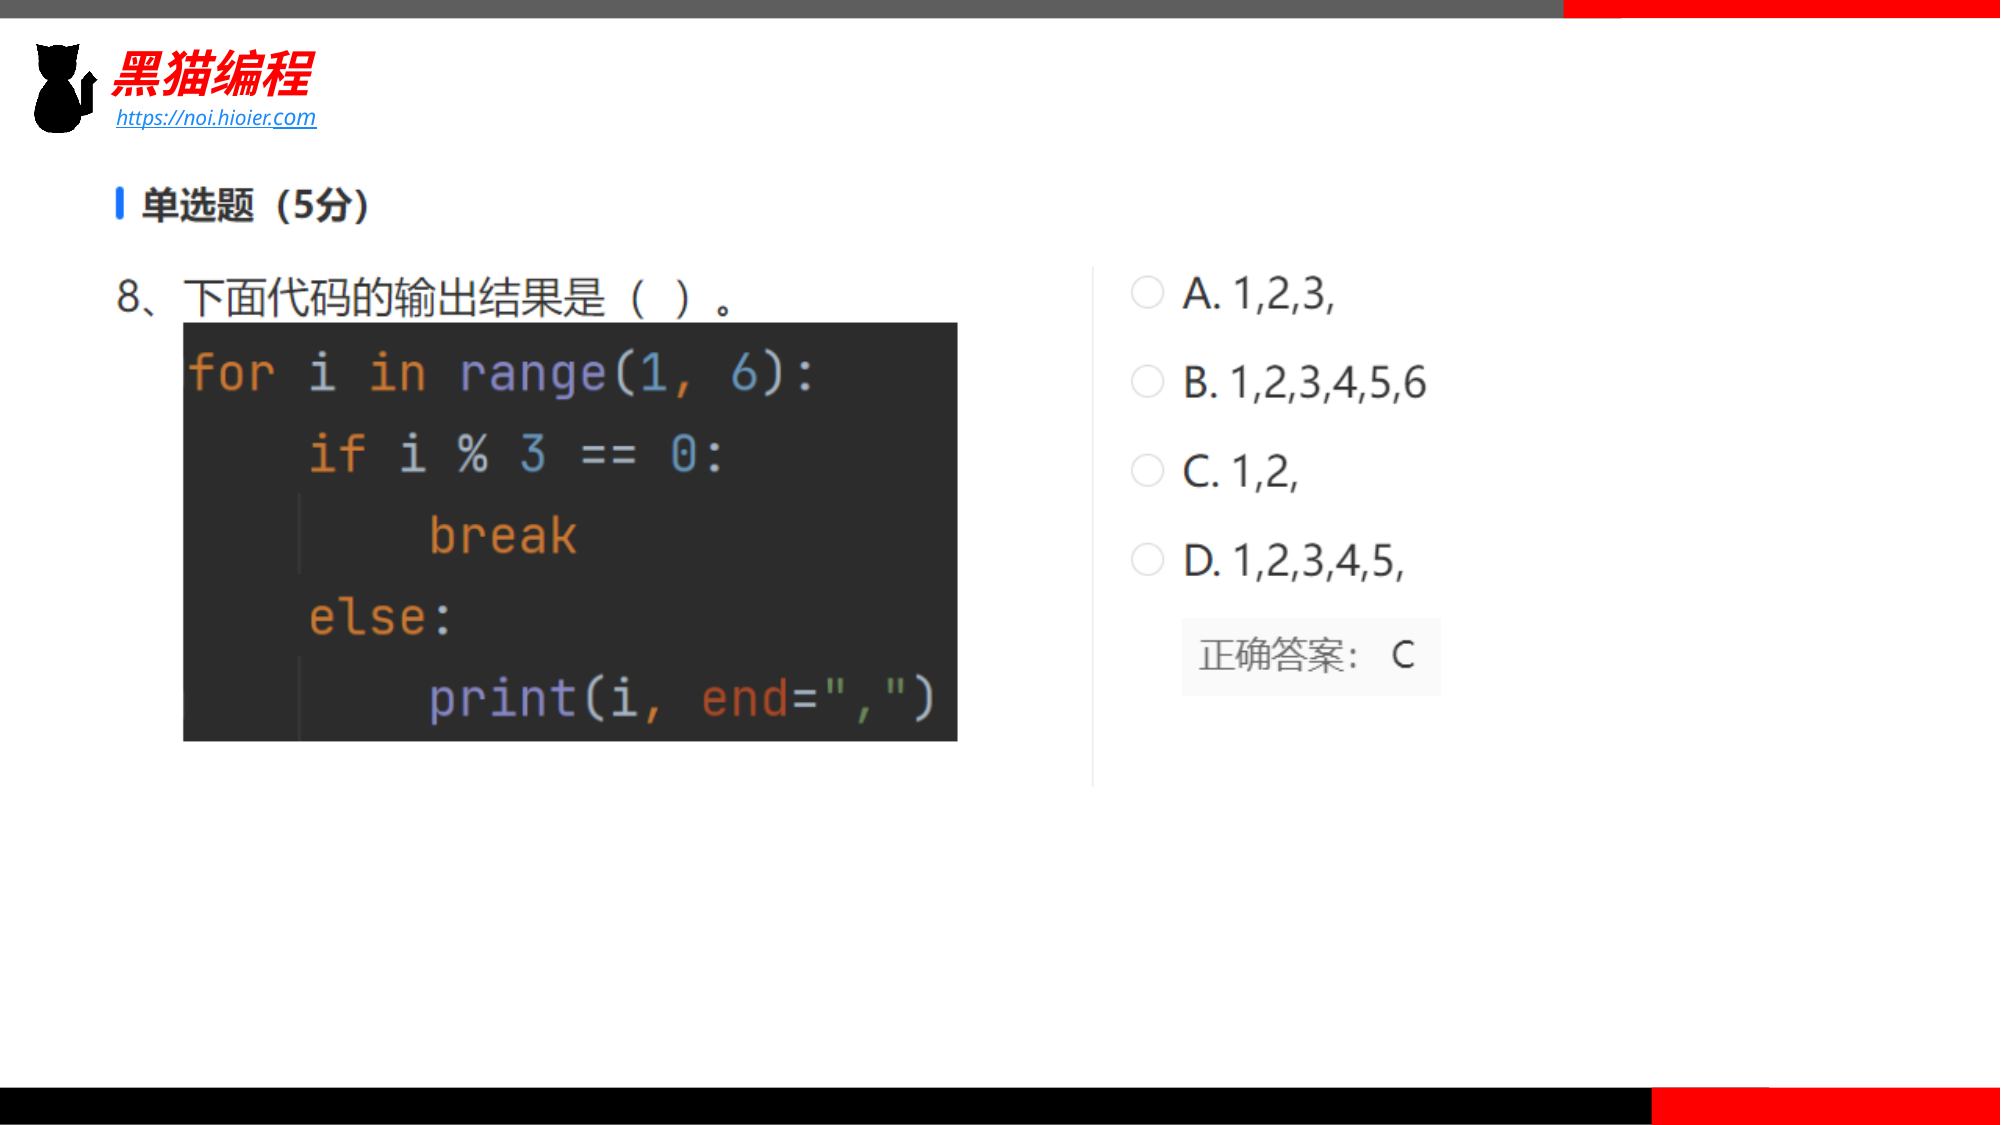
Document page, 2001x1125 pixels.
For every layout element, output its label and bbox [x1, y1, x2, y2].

picture [21, 44, 110, 133]
picture [99, 165, 1460, 787]
